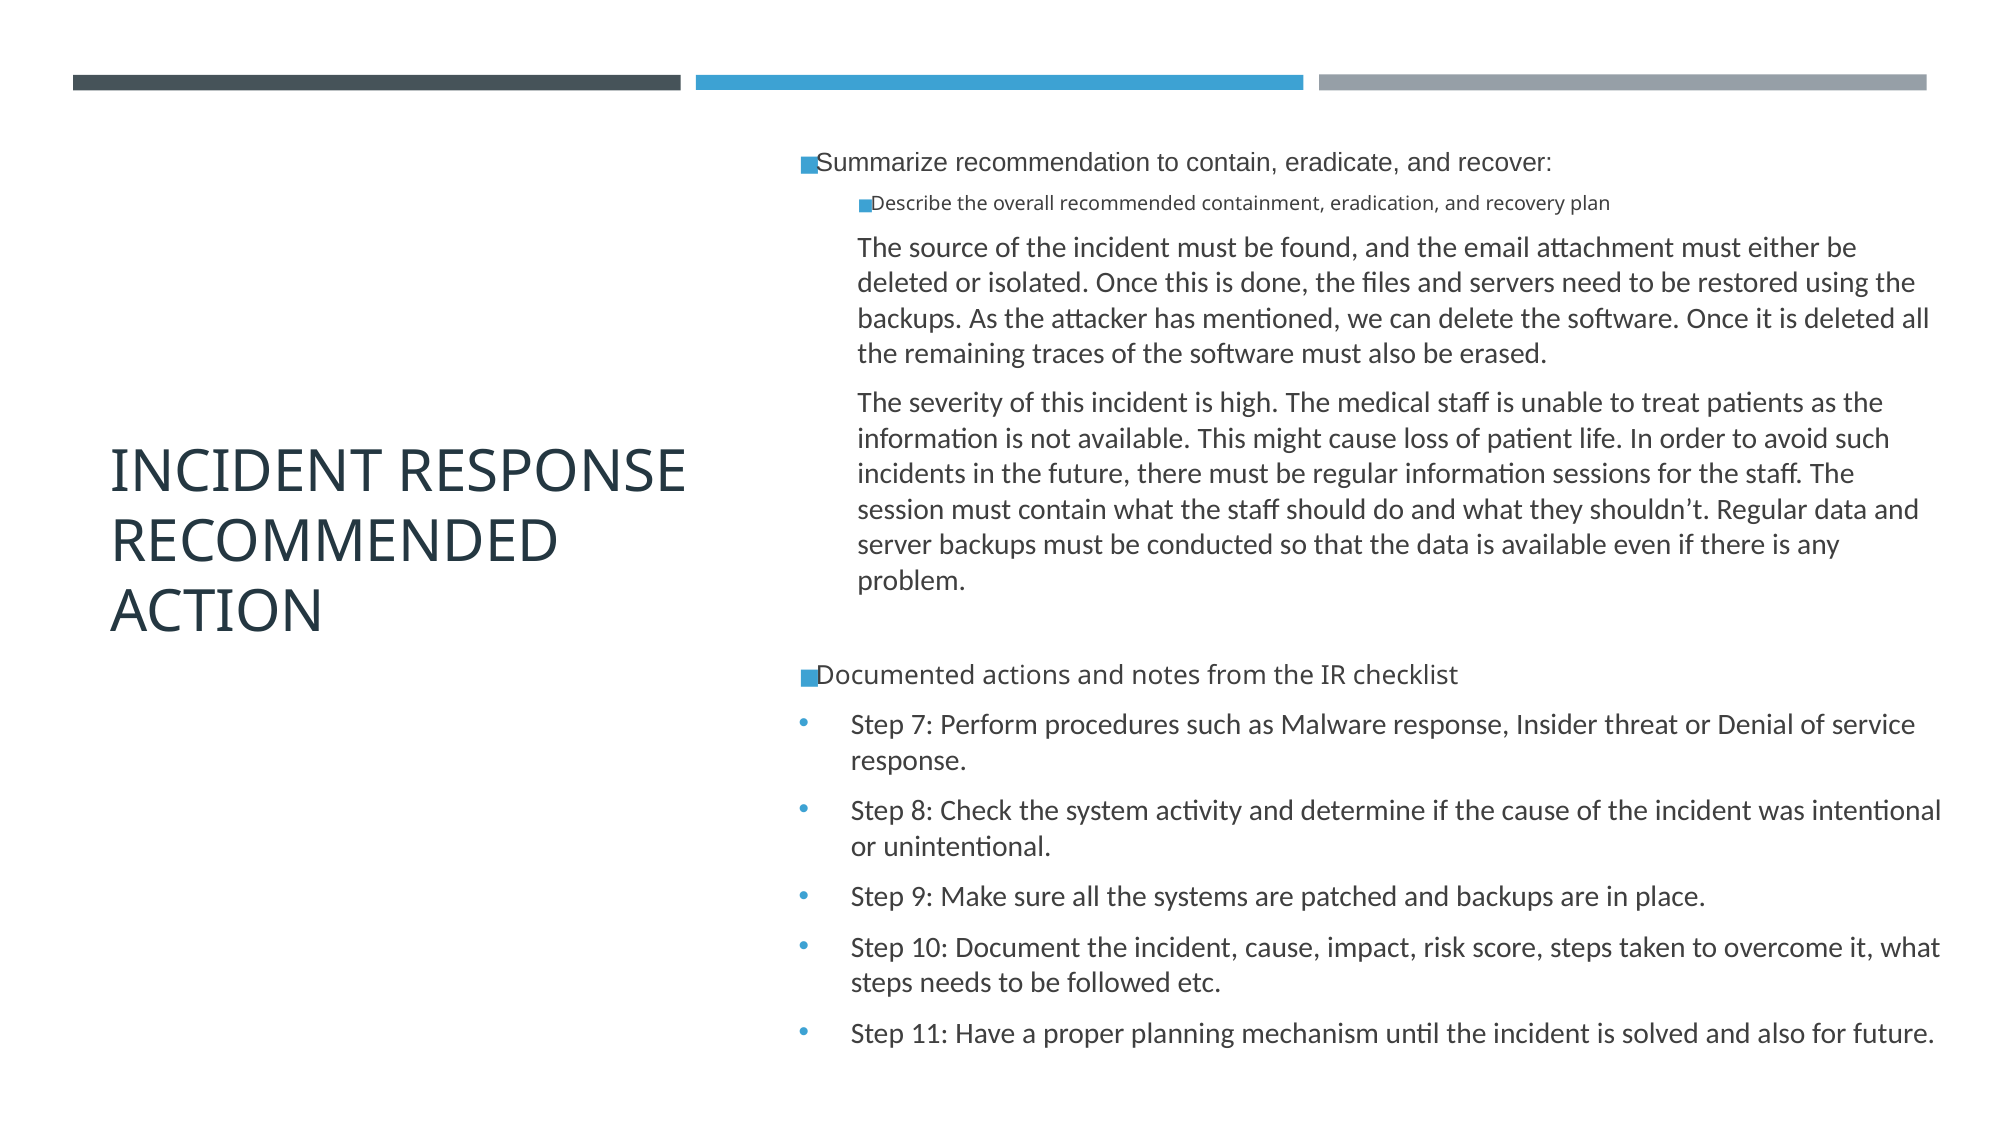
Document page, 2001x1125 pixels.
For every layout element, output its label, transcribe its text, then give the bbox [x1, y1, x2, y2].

title INCIDENT RESPONSE RECOMMENDED ACTION [95, 115, 764, 962]
list Summarize recommendation to contain, eradicate, and recover: Describe the overall recommended containment, eradication, and recovery plan The source of the incident must be found, and the email attachment must either be deleted or isolated. Once this is done, the files and servers need to be restored using the backups. As the attacker has mentioned, we can delete the software. Once it is deleted all the remaining traces of the software must also be erased. The severity of this incident is high. The medical staff is unable to treat patients as the information is not available. This might cause loss of patient life. In order to avoid such incidents in the future, there must be regular information sessions for the staff. The session must contain what the staff should do and what they shouldn’t. Regular data and server backups must be conducted so that the data is available even if there is any problem. Documented actions and notes from the IR checklist Step 7: Perform procedures such as Malware response, Insider threat or Denial of service response. Step 8: Check the system activity and determine if the cause of the incident was intentional or unintentional. Step 9: Make sure all the systems are patched and backups are in place. Step 10: Document the incident, cause, impact, risk score, steps taken to overcome it, what steps needs to be followed etc. Step 11: Have a proper planning mechanism until the incident is solved and also for future. [783, 115, 1960, 1080]
